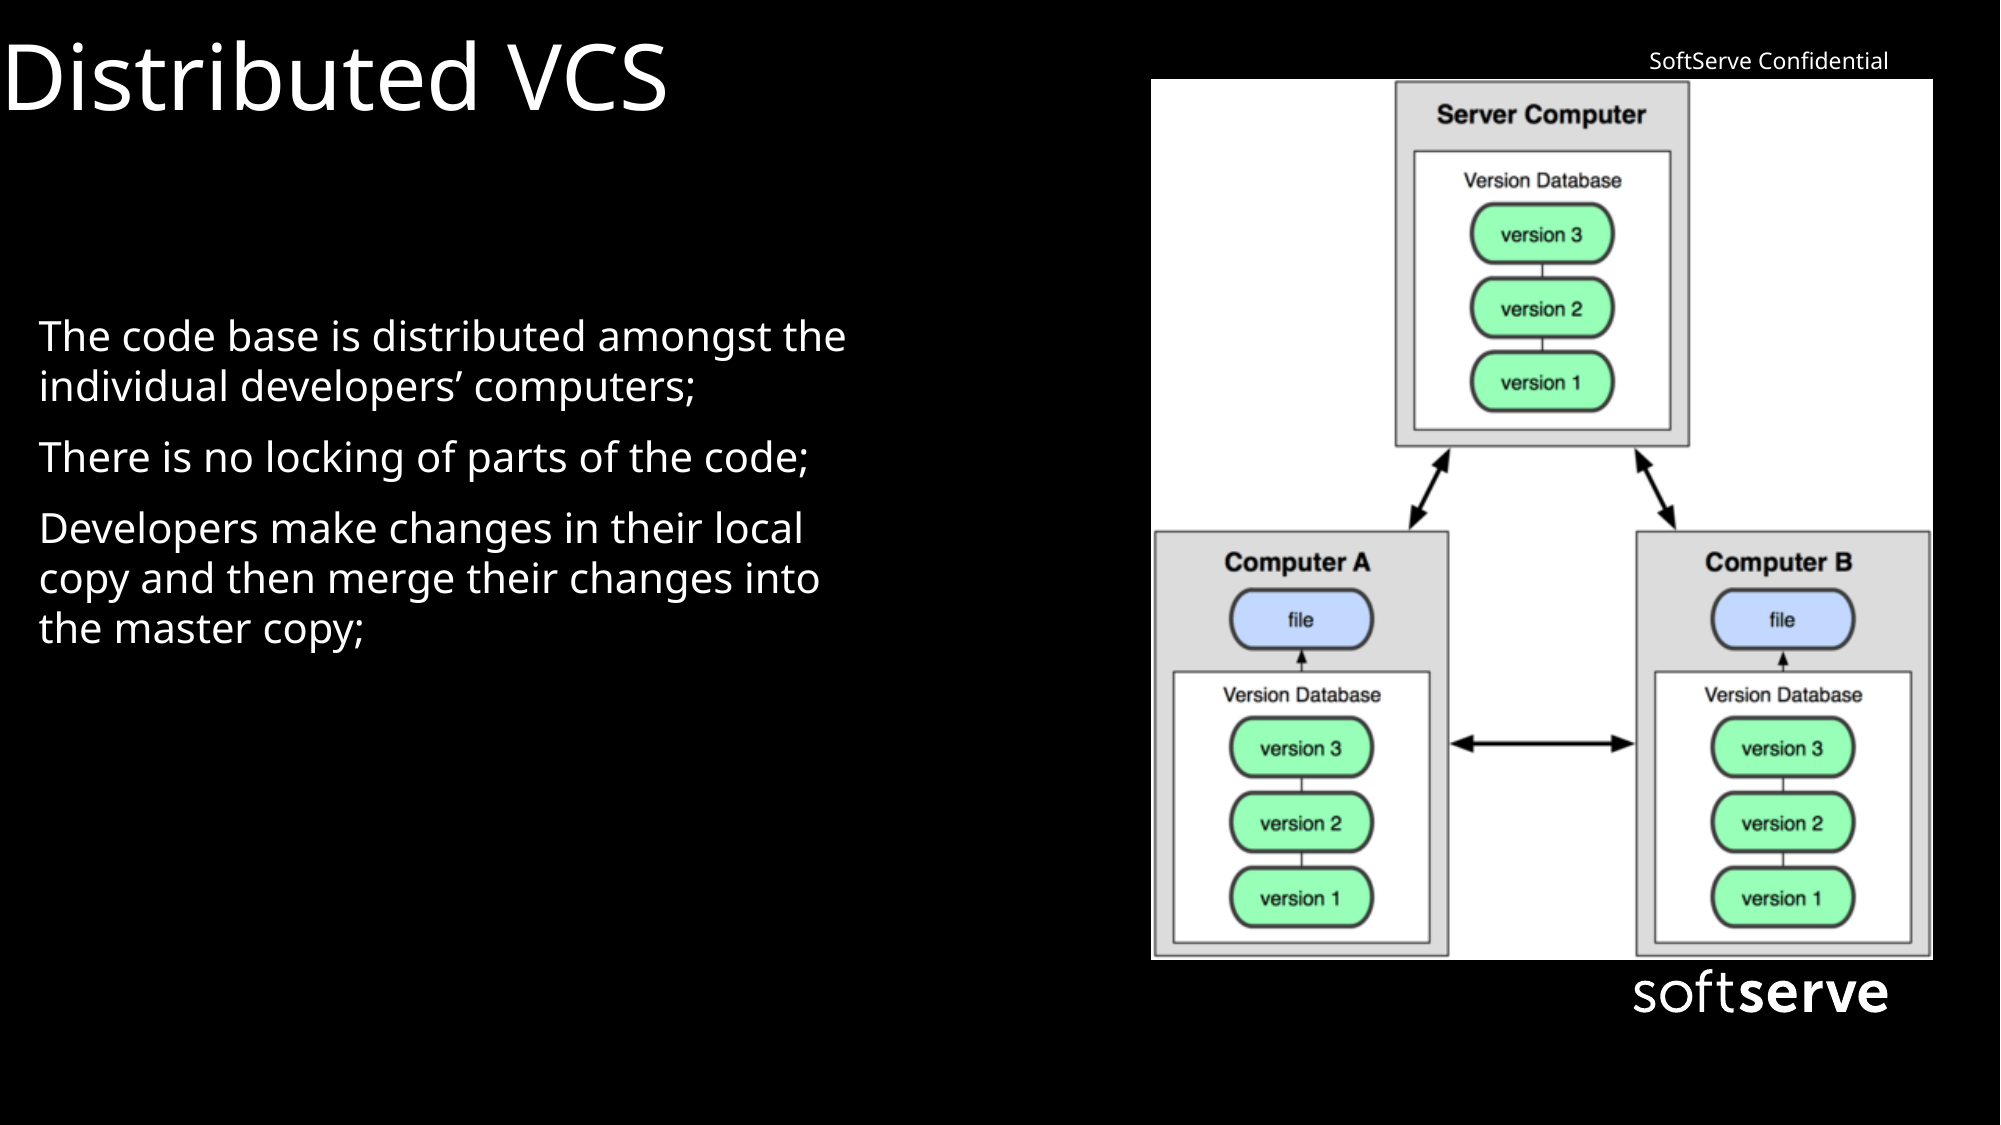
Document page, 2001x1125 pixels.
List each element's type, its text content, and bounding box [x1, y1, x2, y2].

picture [1151, 79, 1934, 960]
title Distributed VCS [0, 23, 1775, 137]
list The code base is distributed amongst the individual developers’ computers; There is no locking of parts of the code; Developers make changes in their local copy and then merge their changes into the master copy; [38, 302, 888, 866]
